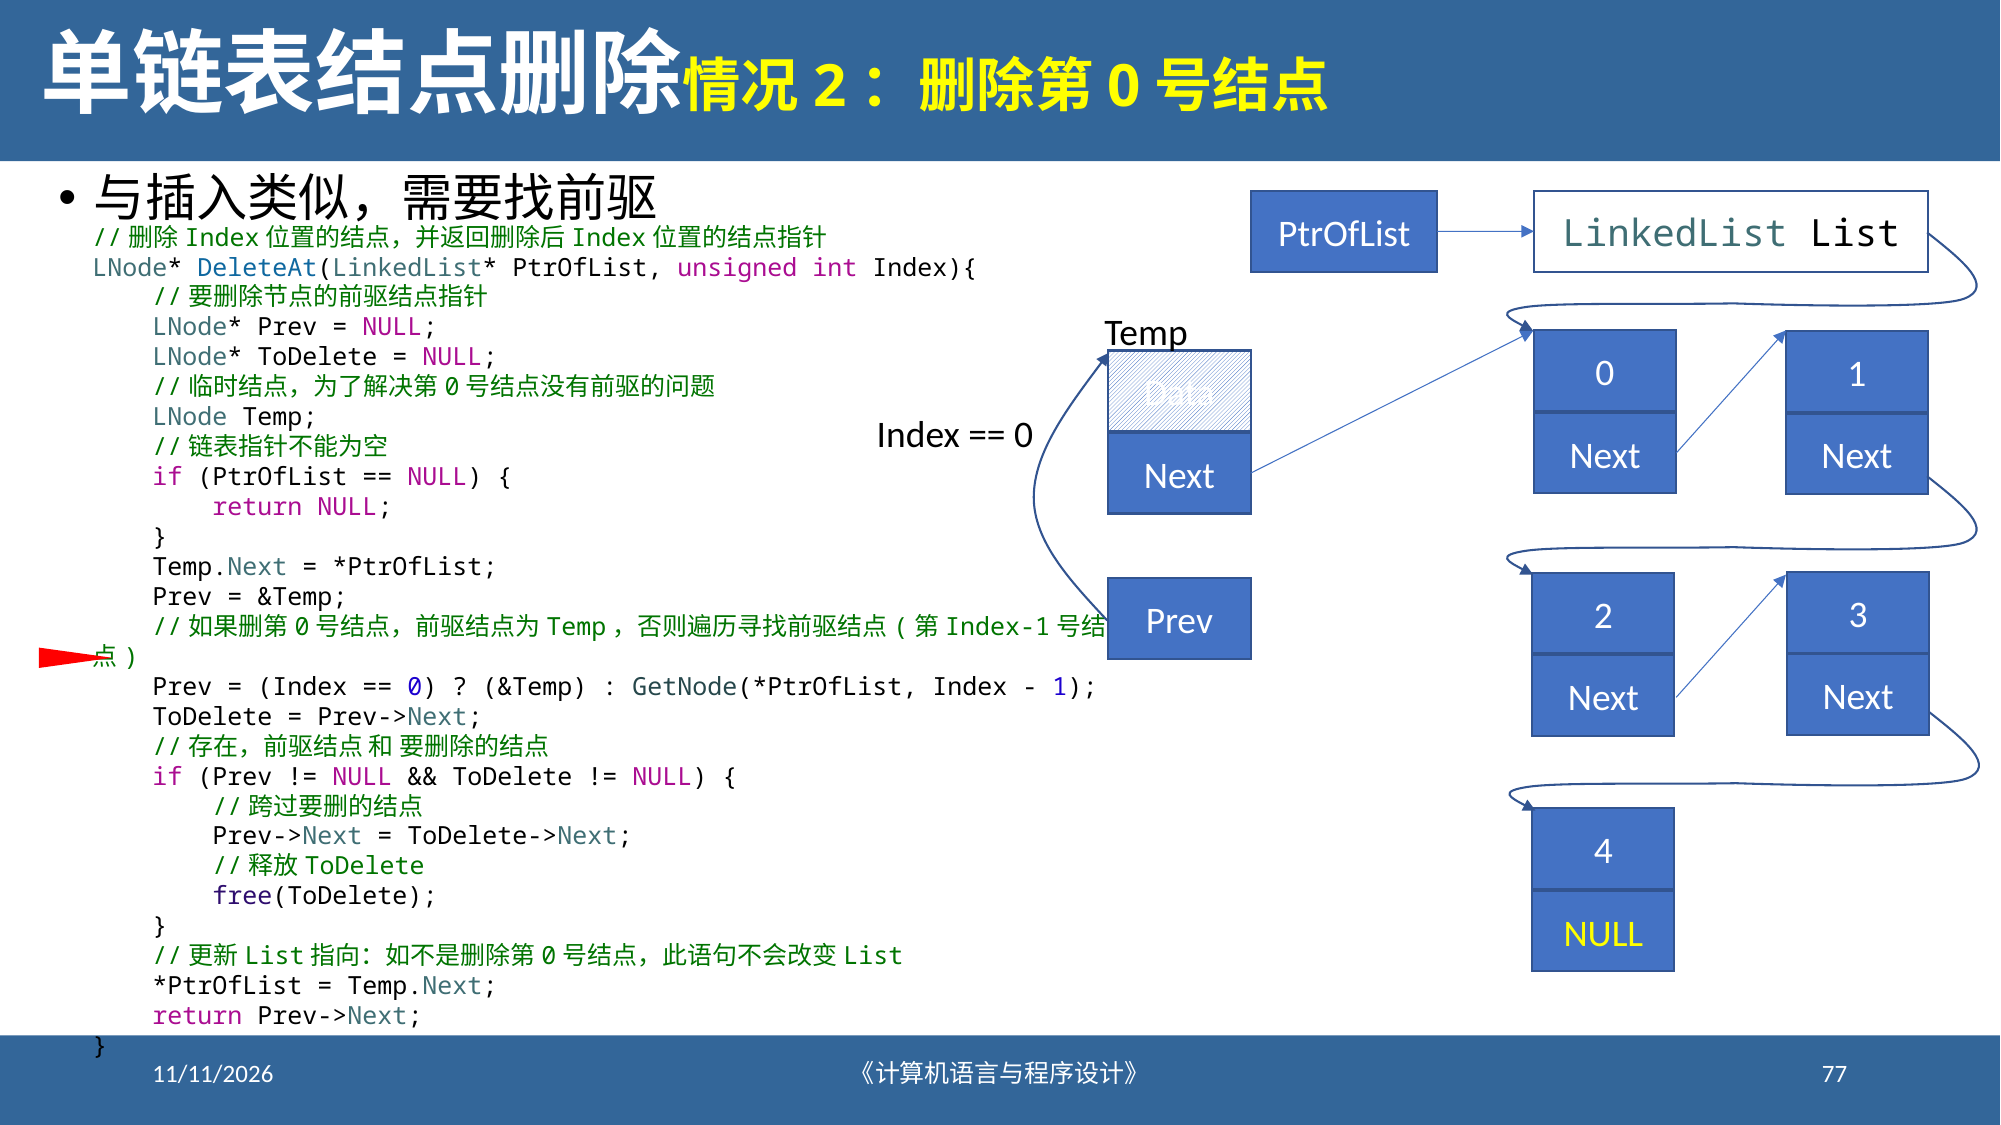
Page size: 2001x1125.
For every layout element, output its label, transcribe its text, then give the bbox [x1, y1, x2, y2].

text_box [1108, 350, 1251, 514]
text_box [1508, 711, 1980, 811]
text_box //删除Index位置的结点，并返回删除后Index位置的结点指针 LNode* DeleteAt(LinkedList* PtrOfList, unsigned int Index){ //要删除节点的前驱结点指针 LNode* Prev = NULL; LNode* ToDelete = NULL; //临时结点，为了解决第0号结点没有前驱的问题 LNode Temp; //链表指针不能为空 if (PtrOfList == NULL) { return NULL; } Temp.Next = *PtrOfList; Prev = &Temp; //如果删第0号结点，前驱结点为Temp，否则遍历寻找前驱结点(第Index-1号结点) Prev = (Index == 0) ? (&Temp) : GetNode(*PtrOfList, Index - 1); ToDelete = Prev->Next; //存在，前驱结点 和 要删除的结点 if (Prev != NULL && ToDelete != NULL) { //跨过要删的结点 Prev->Next = ToDelete->Next; //释放ToDelete free(ToDelete); } //更新List指向：如不是删除第0号结点，此语句不会改变List *PtrOfList = Temp.Next; return Prev->Next; } [77, 213, 1151, 1067]
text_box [1785, 331, 1929, 495]
text_box PtrOfList [1250, 190, 1438, 273]
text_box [1676, 330, 1786, 454]
text_box [1032, 353, 1109, 622]
text_box Index == 0 [861, 402, 1049, 463]
footer 《计算机语言与程序设计》 [662, 1042, 1338, 1103]
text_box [1532, 572, 1675, 736]
text_box Prev [1107, 577, 1252, 660]
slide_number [137, 1042, 588, 1103]
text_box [1533, 330, 1677, 494]
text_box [1786, 572, 1930, 736]
text_box [37, 646, 113, 670]
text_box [1532, 808, 1675, 972]
text_box Temp [1089, 300, 1203, 360]
slide_number 77 [1412, 1042, 1863, 1103]
list 与插入类似，需要找前驱 [43, 164, 758, 236]
title 单链表结点删除情况2：删除第0号结点 [25, 0, 1957, 154]
text_box [1506, 476, 1978, 575]
text_box [1506, 231, 1978, 330]
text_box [1676, 574, 1786, 698]
text_box LinkedList List [1533, 190, 1929, 273]
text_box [1250, 330, 1534, 474]
